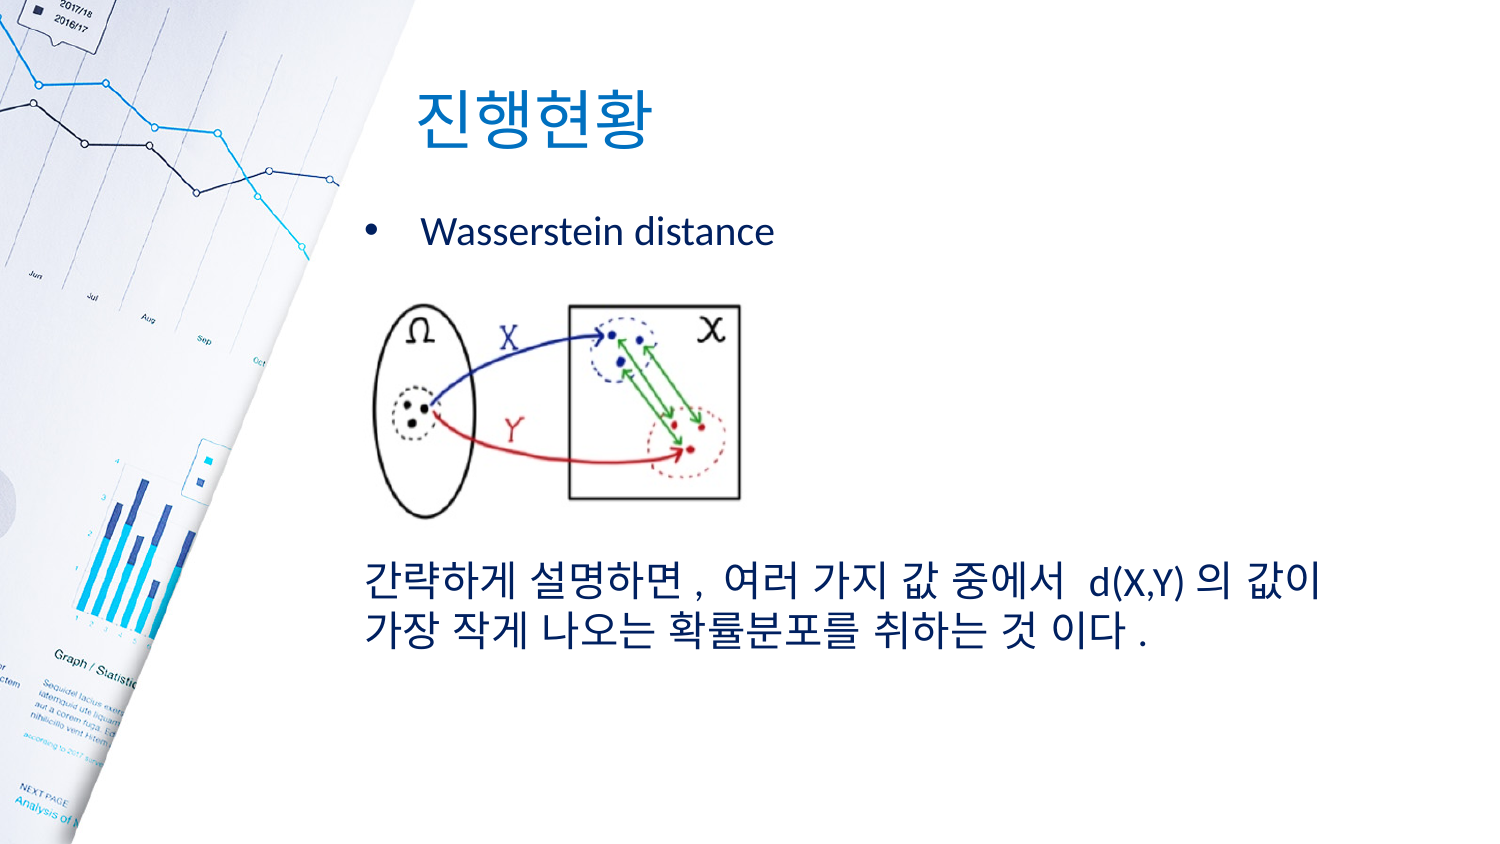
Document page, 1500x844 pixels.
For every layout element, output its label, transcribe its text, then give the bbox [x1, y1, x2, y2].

list Wasserstein distance 간략하게 설명하면, 여러 가지 값 중에서 d(X,Y)의 값이 가장 작게 나오는 확률분포를 취하는 것 이다. [349, 196, 1427, 748]
title 진행현황 [399, 71, 1427, 166]
picture [0, 0, 1500, 844]
